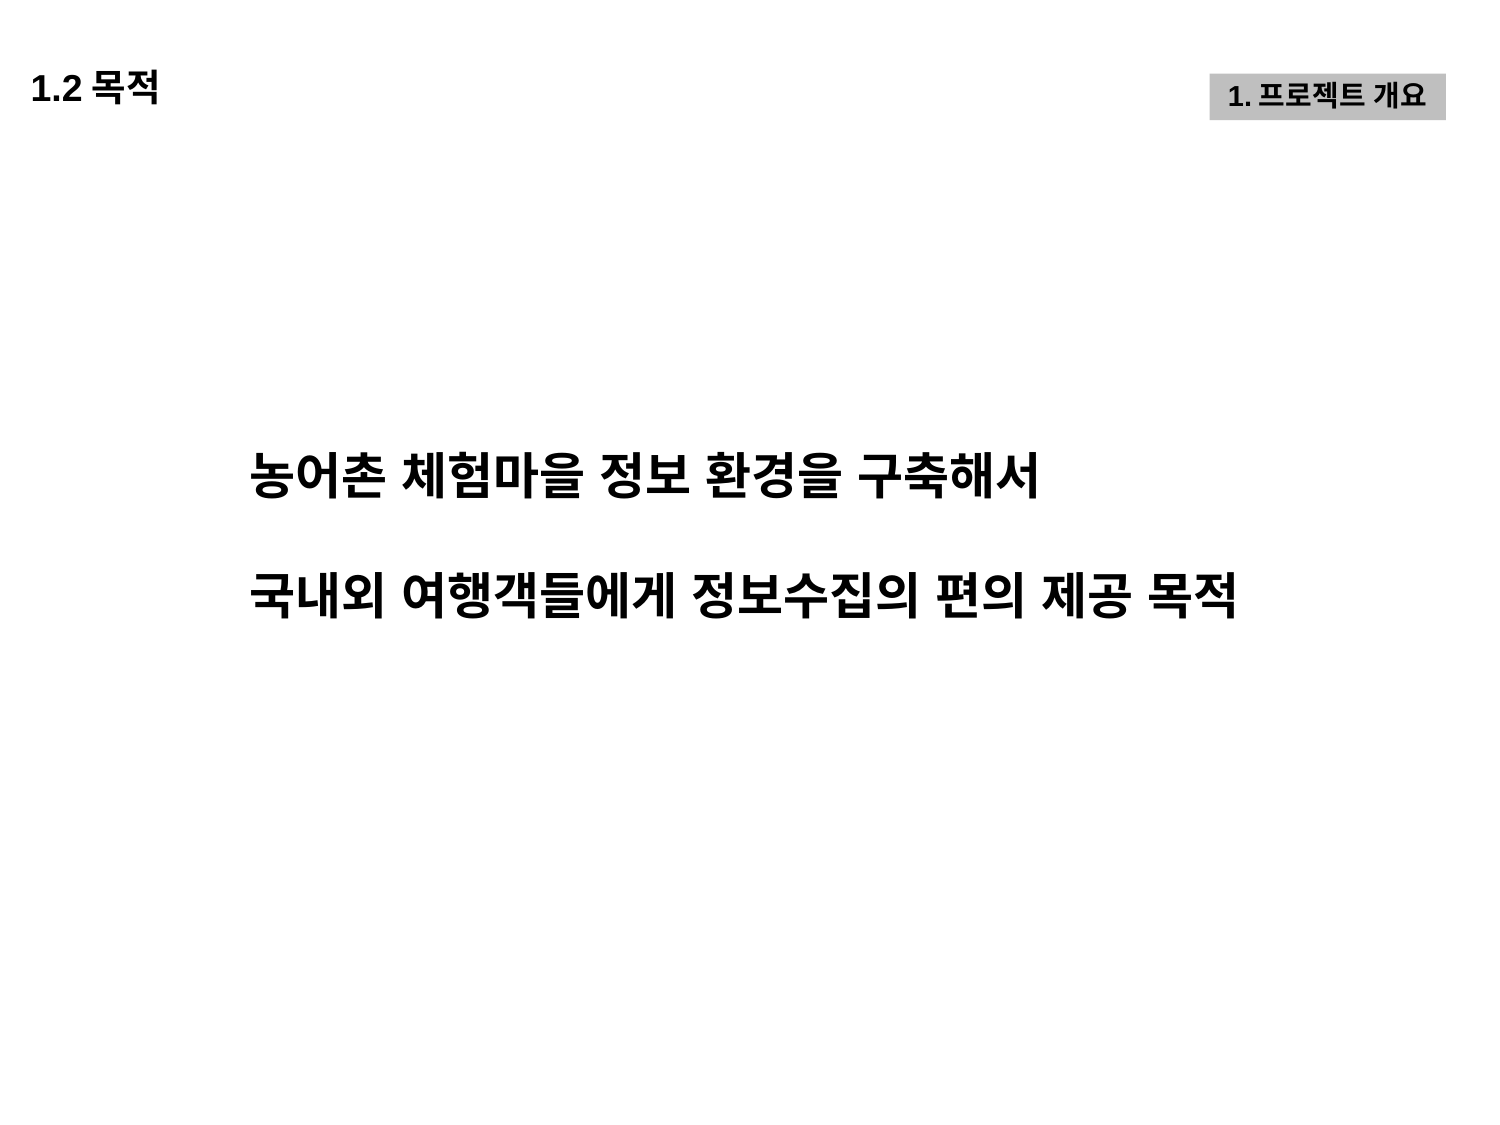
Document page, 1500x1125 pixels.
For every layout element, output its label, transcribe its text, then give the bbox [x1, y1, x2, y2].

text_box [30, 30, 1446, 133]
text_box 농어촌 체험마을 정보 환경을 구축해서 국내외 여행객들에게 정보수집의 편의 제공 목적 [234, 436, 1404, 632]
